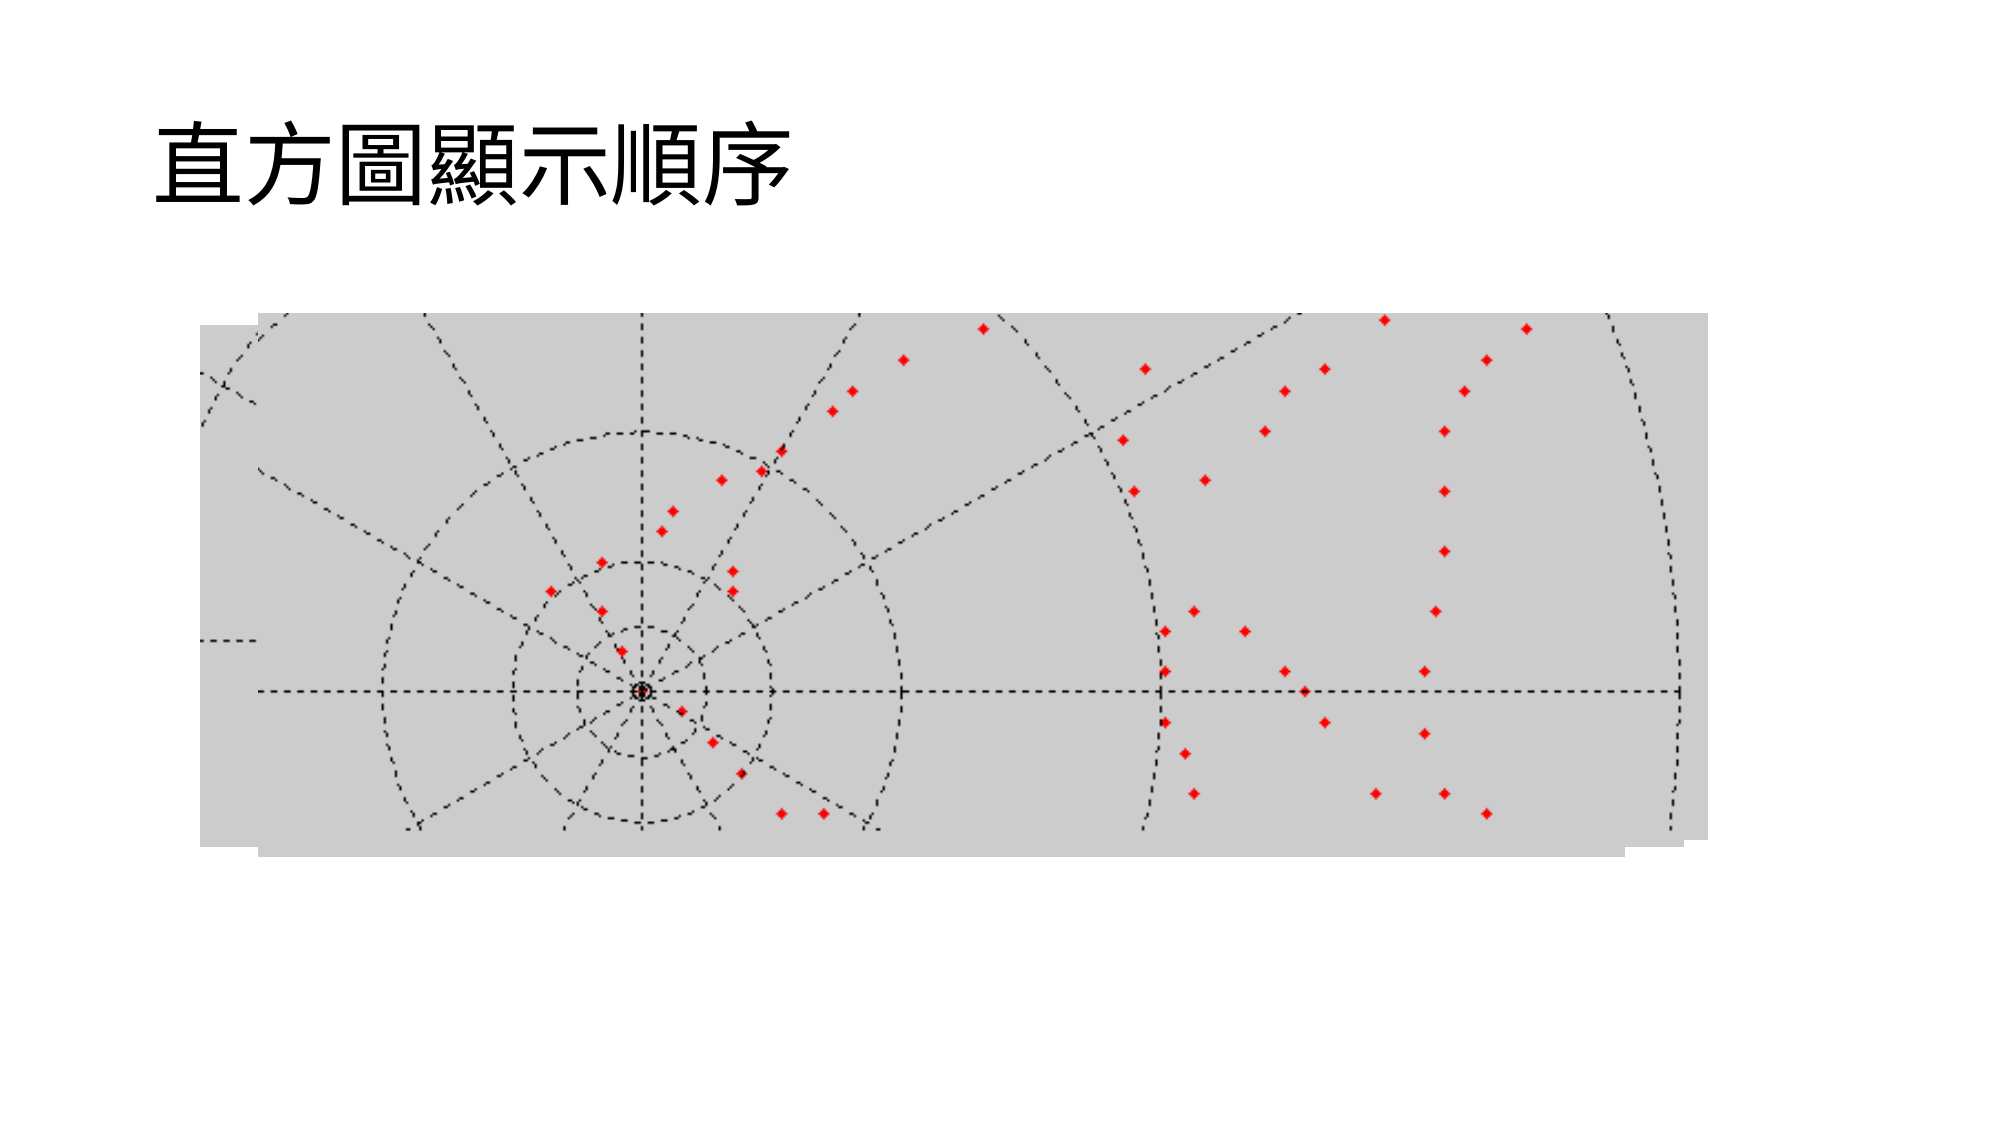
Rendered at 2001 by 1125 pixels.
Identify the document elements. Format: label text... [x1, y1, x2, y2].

picture [199, 313, 1708, 857]
title 直方圖顯示順序 [137, 59, 1863, 278]
